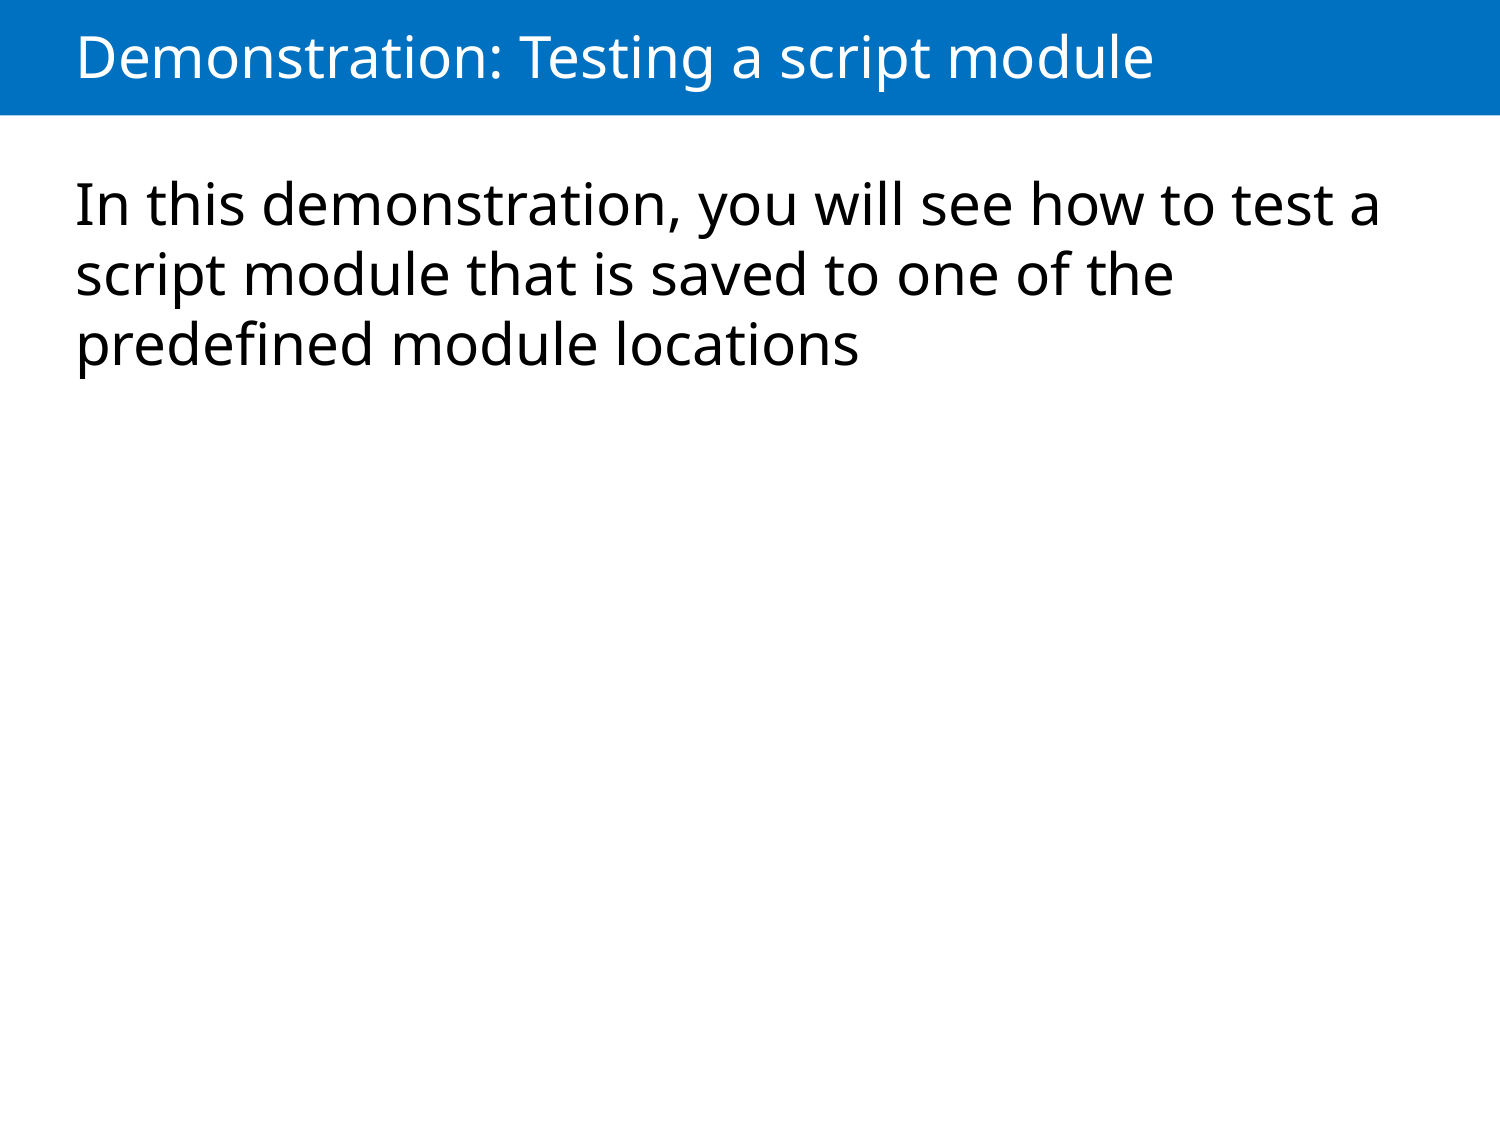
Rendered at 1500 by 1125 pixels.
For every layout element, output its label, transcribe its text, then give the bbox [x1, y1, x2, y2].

title Demonstration: Testing a script module [75, 0, 1351, 122]
text_box In this demonstration, you will see how to test a script module that is saved to one of the predefined module locations [75, 167, 1408, 1012]
